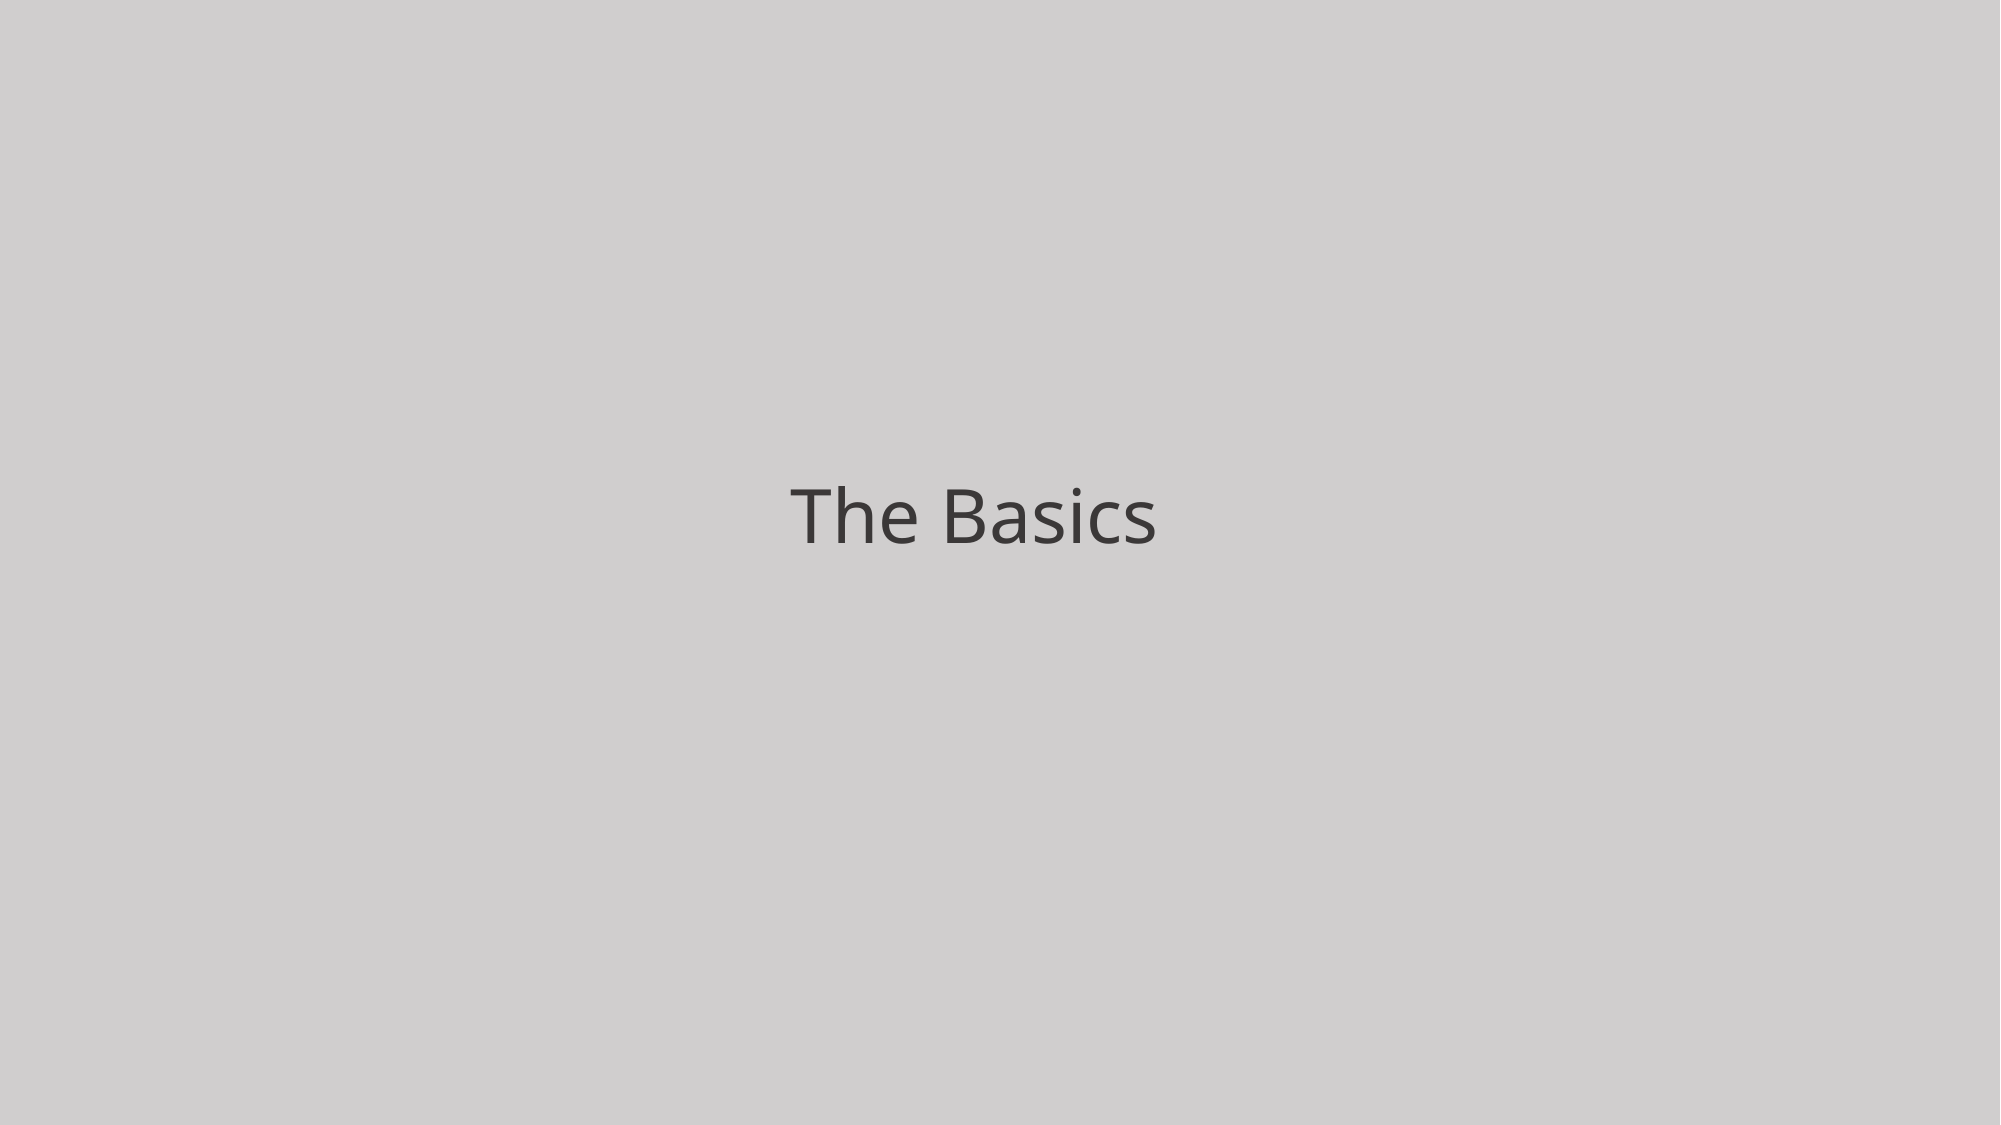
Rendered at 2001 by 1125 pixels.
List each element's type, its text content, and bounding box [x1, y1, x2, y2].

title The Basics [410, 461, 1539, 567]
